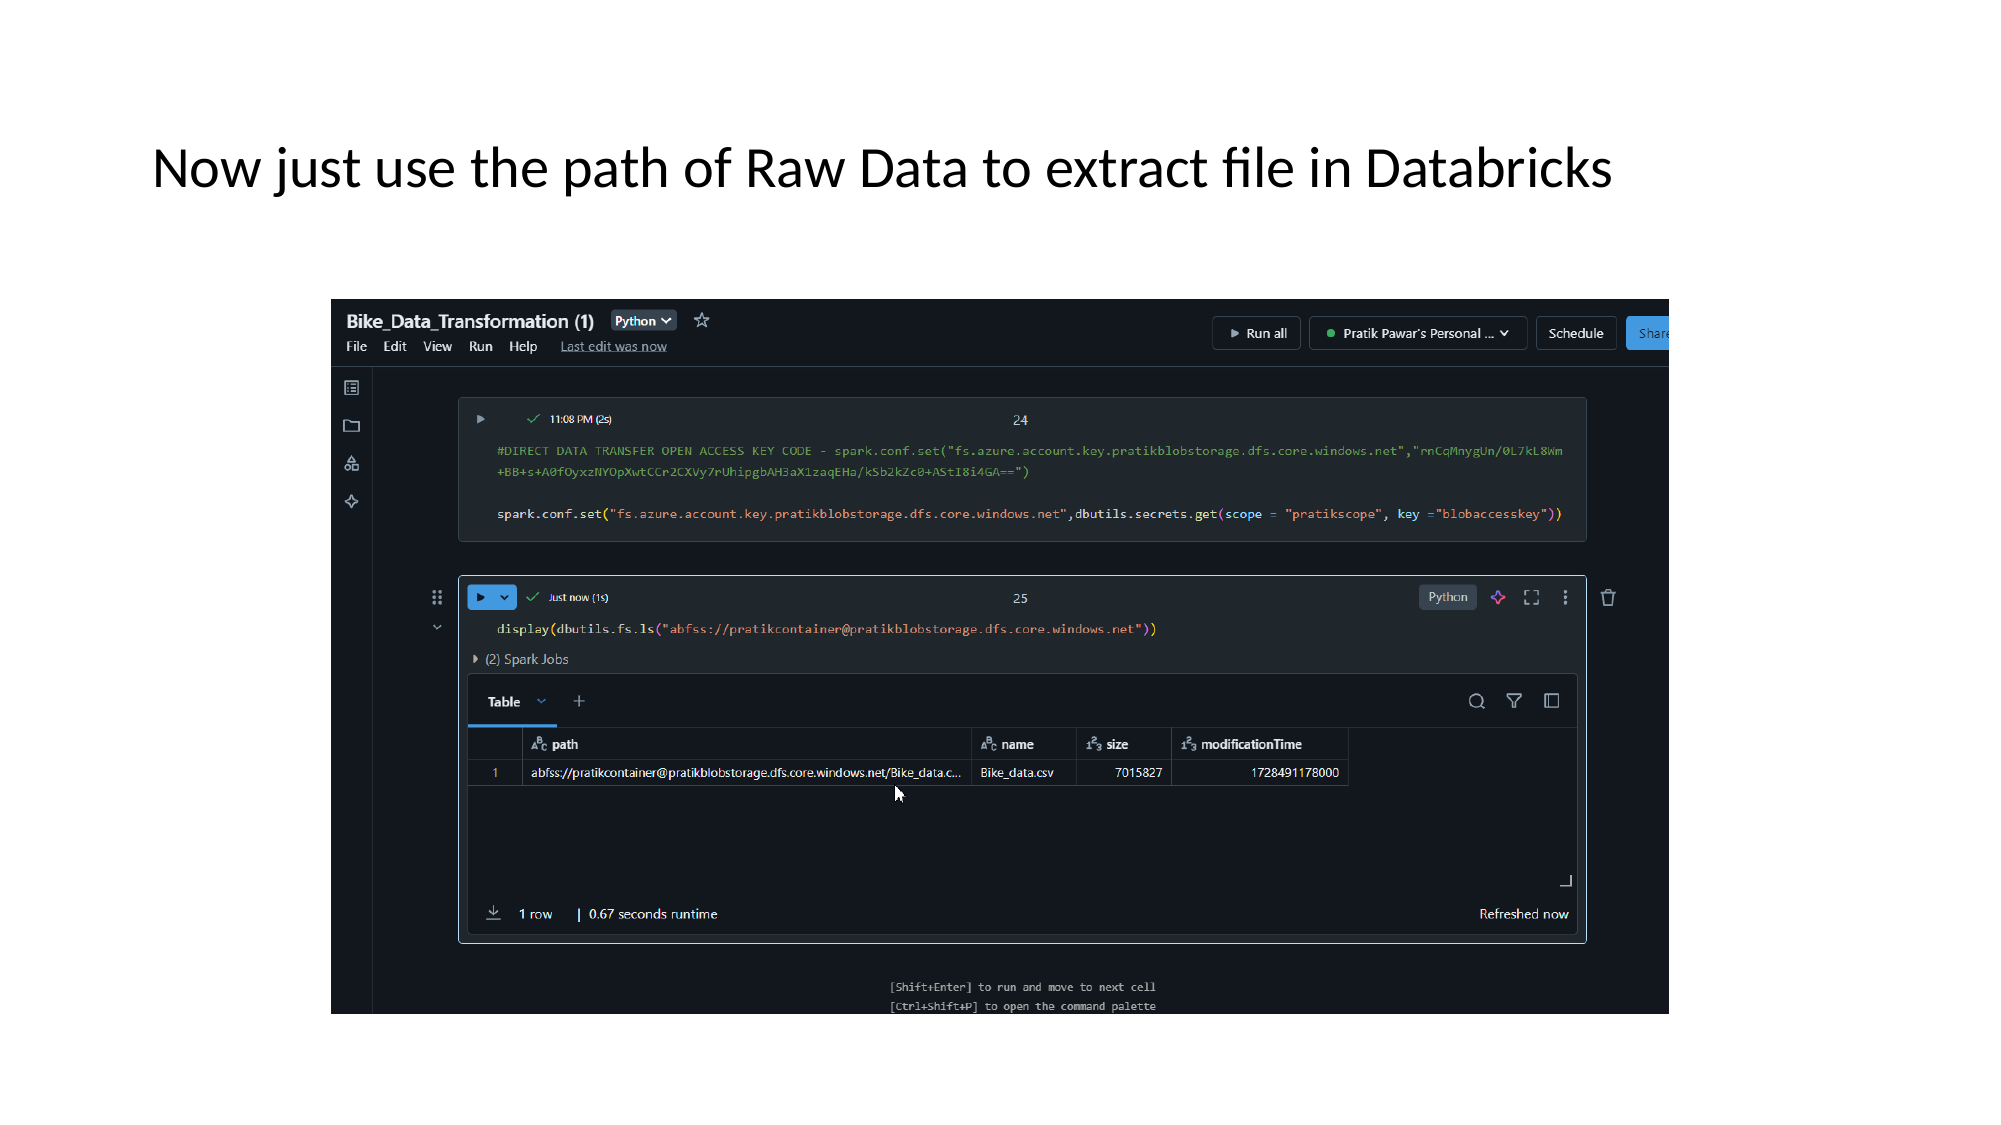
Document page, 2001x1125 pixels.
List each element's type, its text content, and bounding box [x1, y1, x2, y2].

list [331, 299, 1669, 1014]
title Now just use the path of Raw Data to extract file in Databricks [137, 59, 1863, 278]
